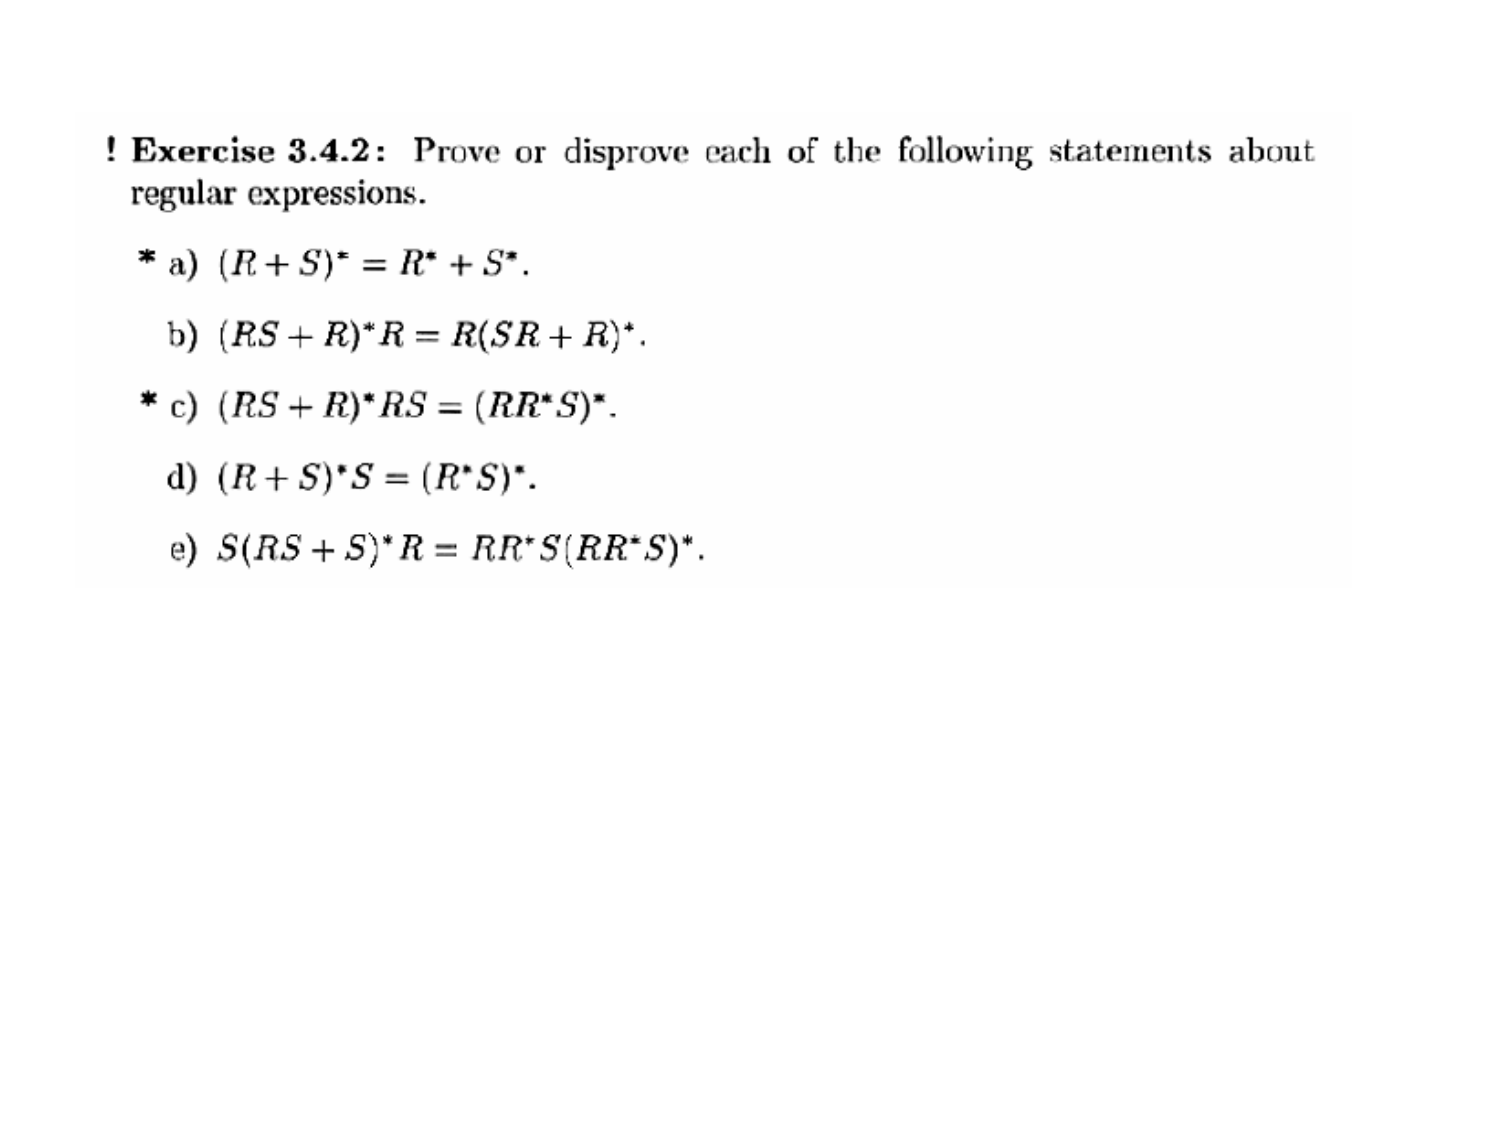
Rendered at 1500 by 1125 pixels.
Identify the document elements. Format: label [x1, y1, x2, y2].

picture [74, 112, 1353, 588]
